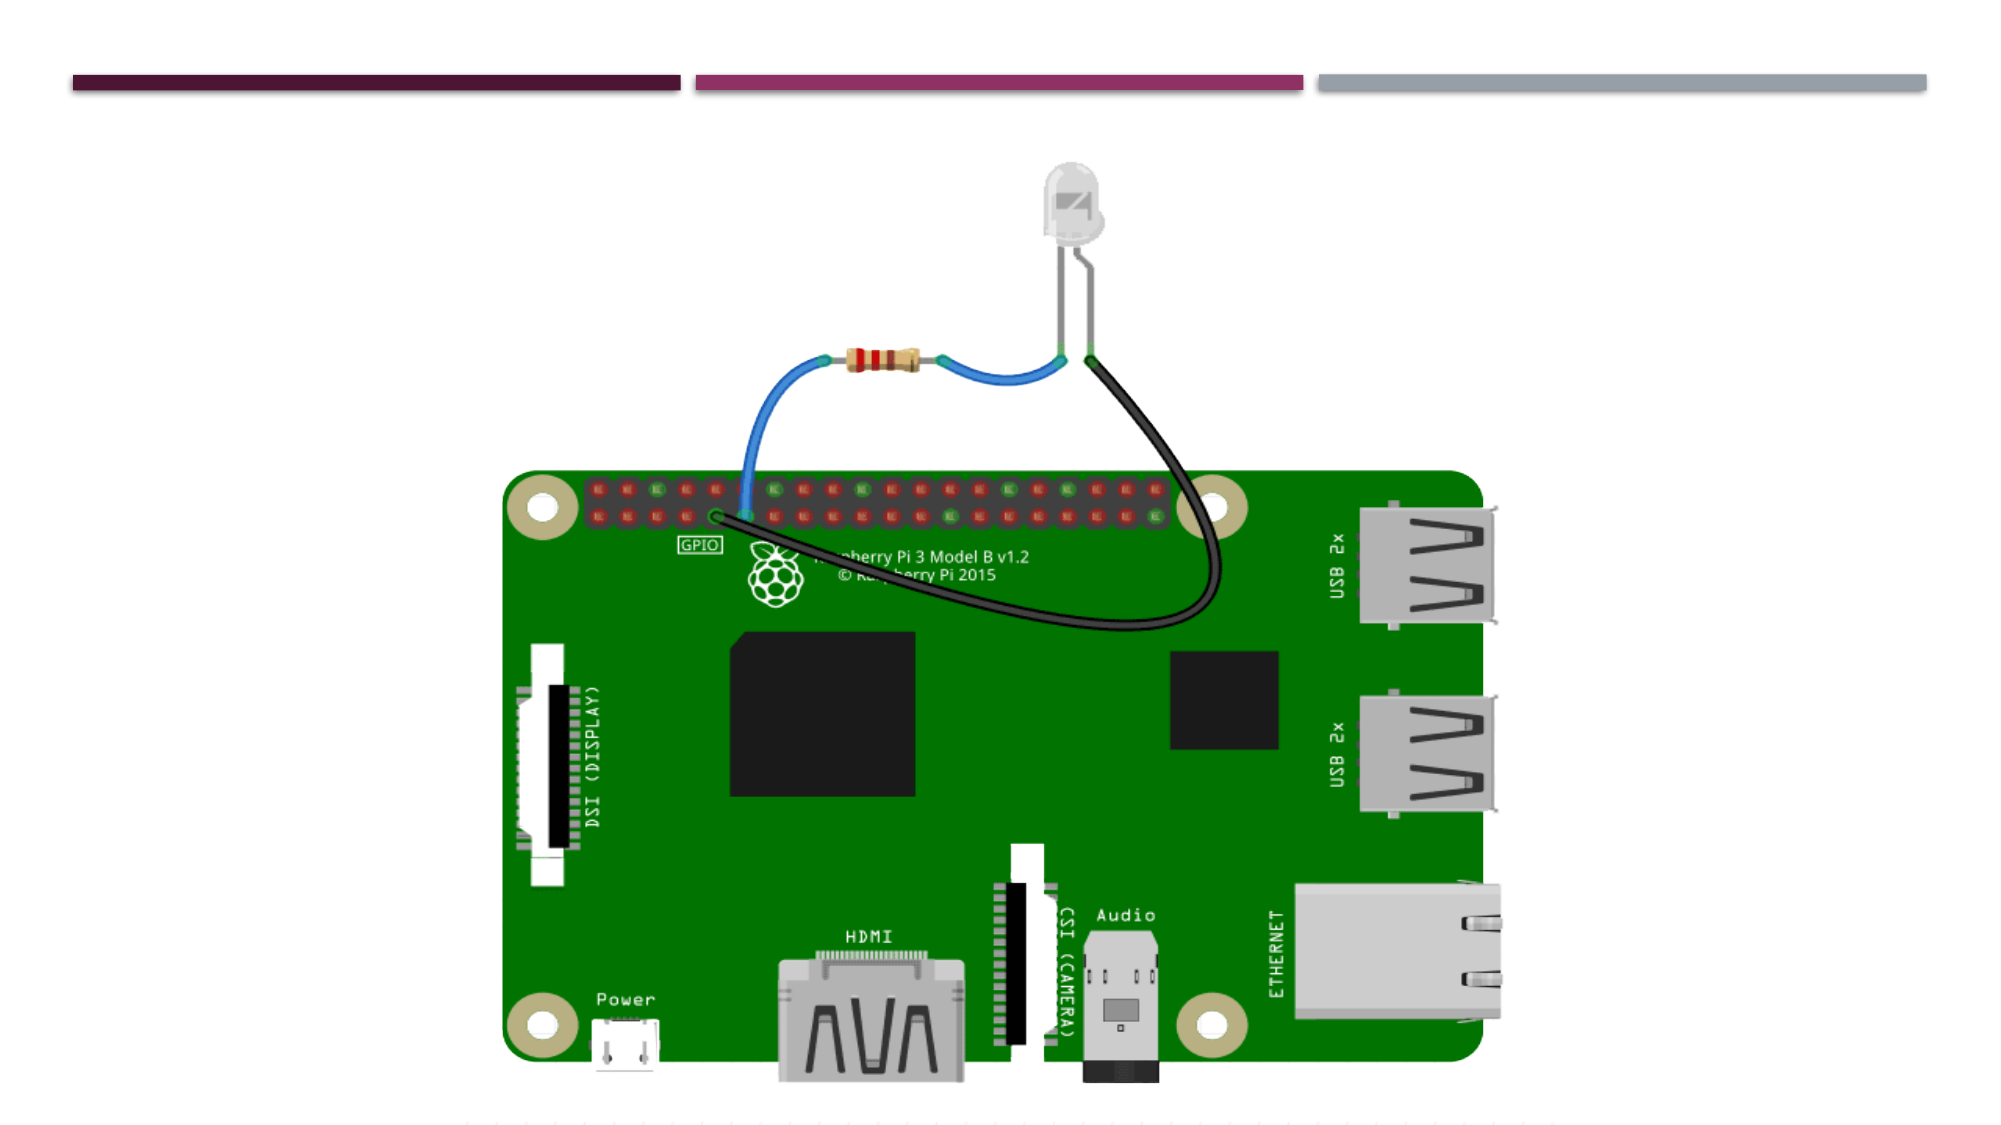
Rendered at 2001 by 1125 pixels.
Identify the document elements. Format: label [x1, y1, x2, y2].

picture [422, 125, 1576, 1125]
